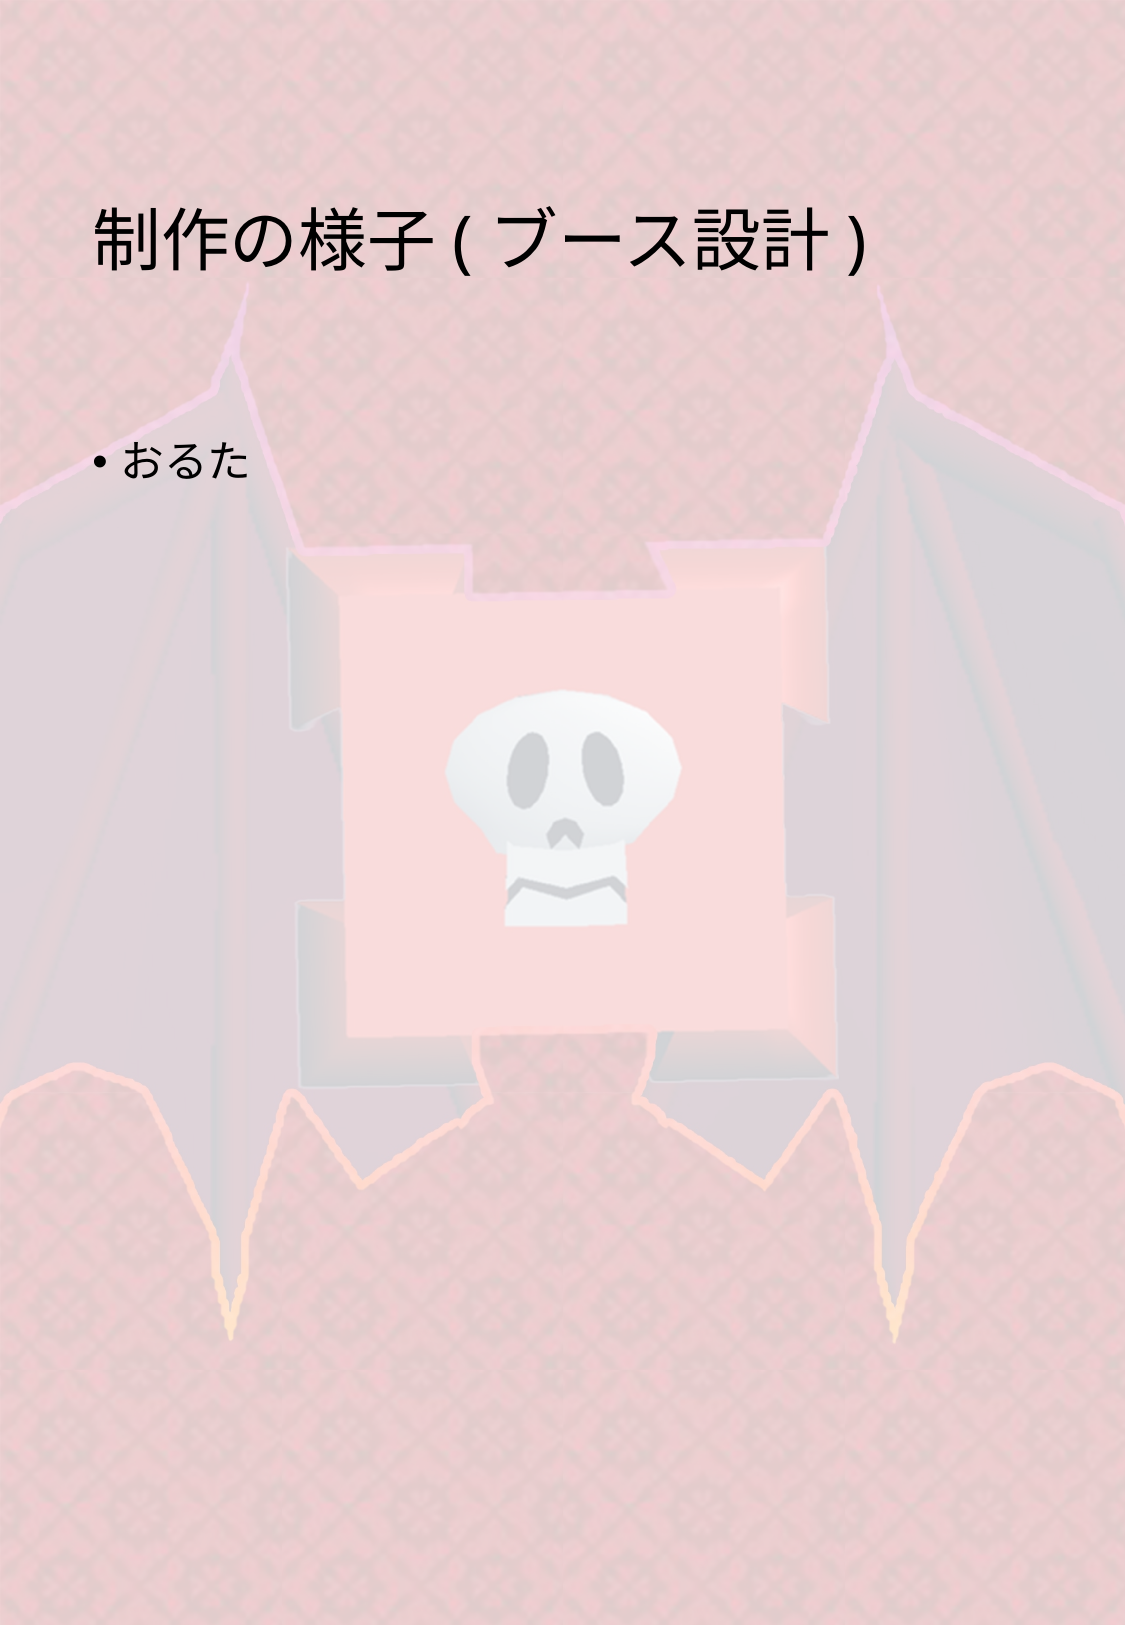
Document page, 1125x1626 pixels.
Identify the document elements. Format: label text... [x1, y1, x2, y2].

title 制作の様子(ブース設計) [77, 86, 1048, 401]
list おるた [77, 432, 1048, 1464]
